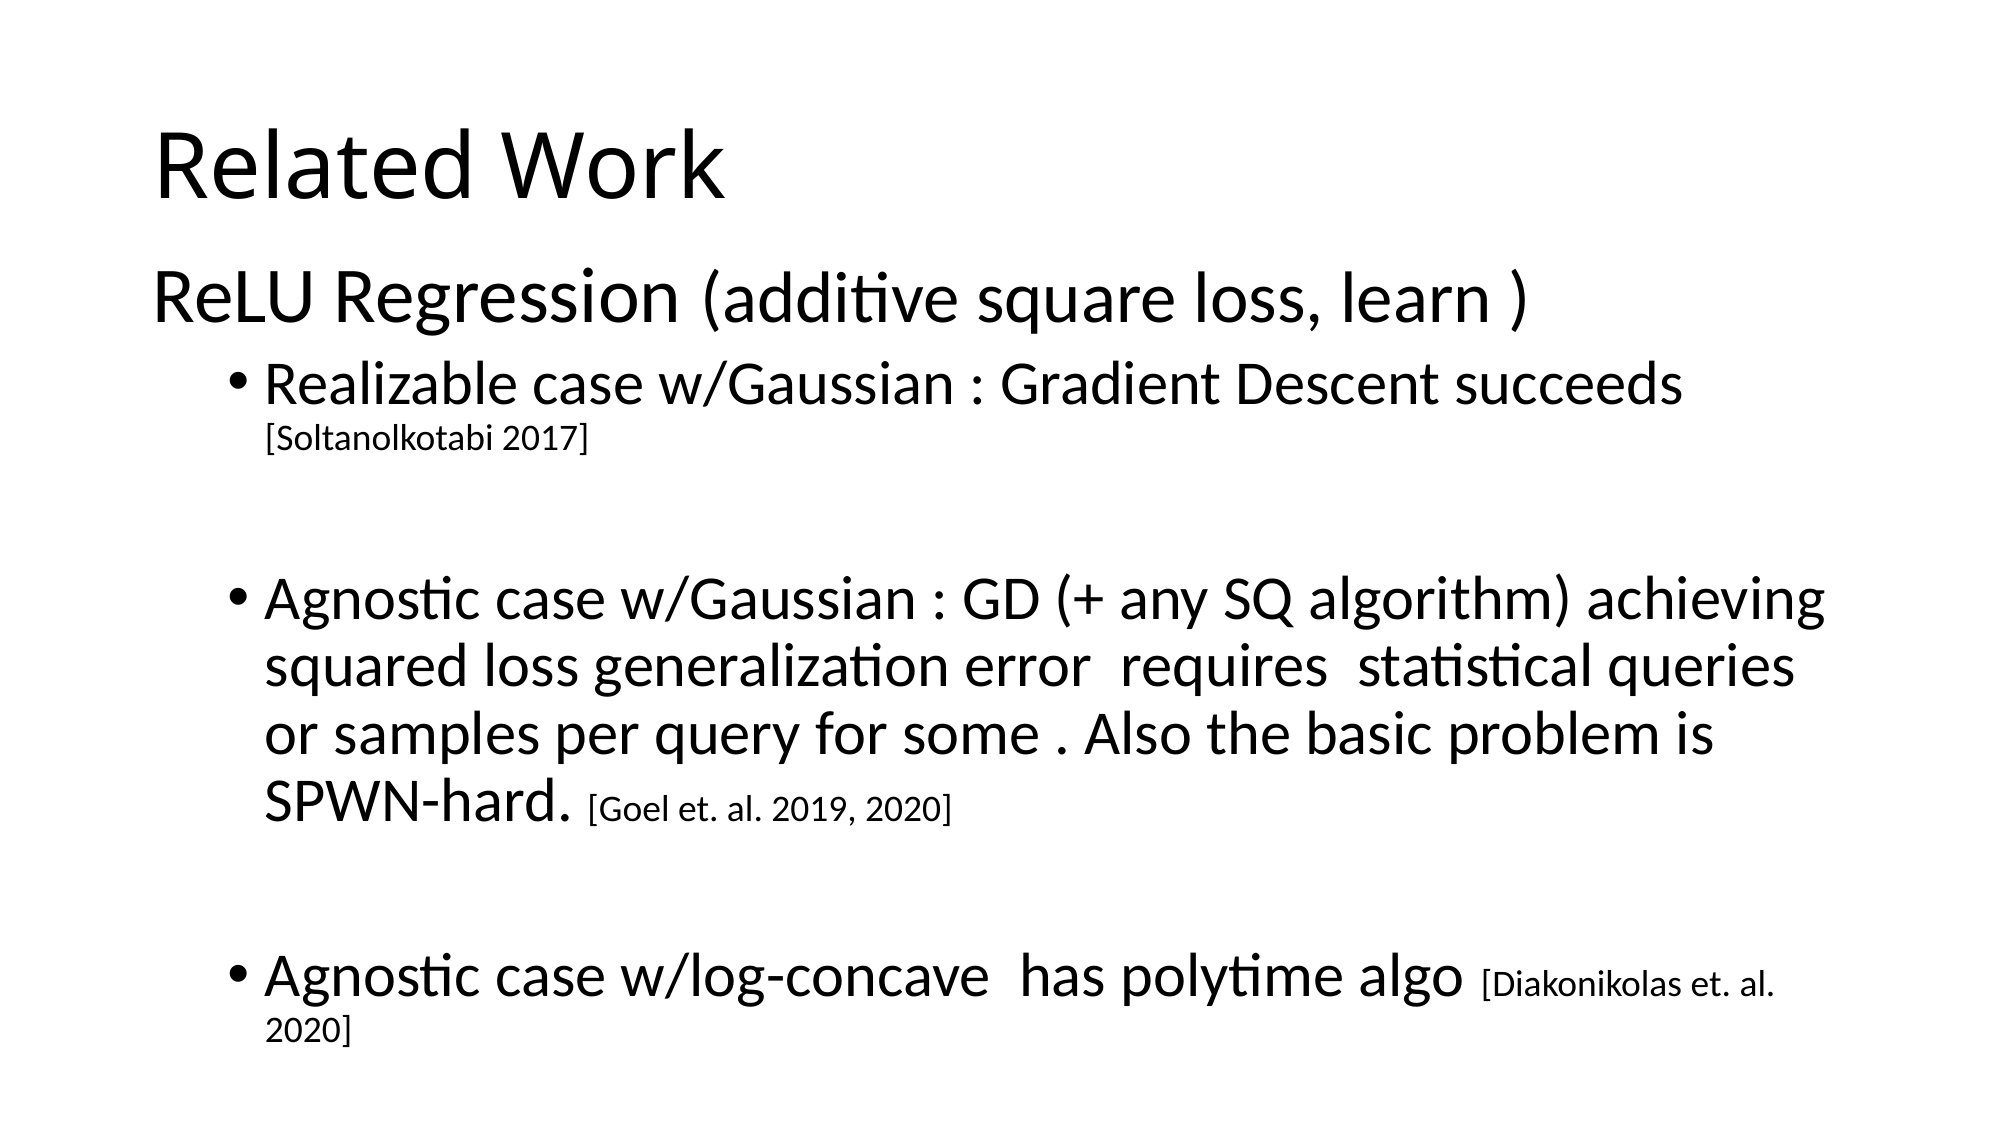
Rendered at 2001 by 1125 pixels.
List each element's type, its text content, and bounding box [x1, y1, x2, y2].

title Related Work [137, 59, 1863, 278]
